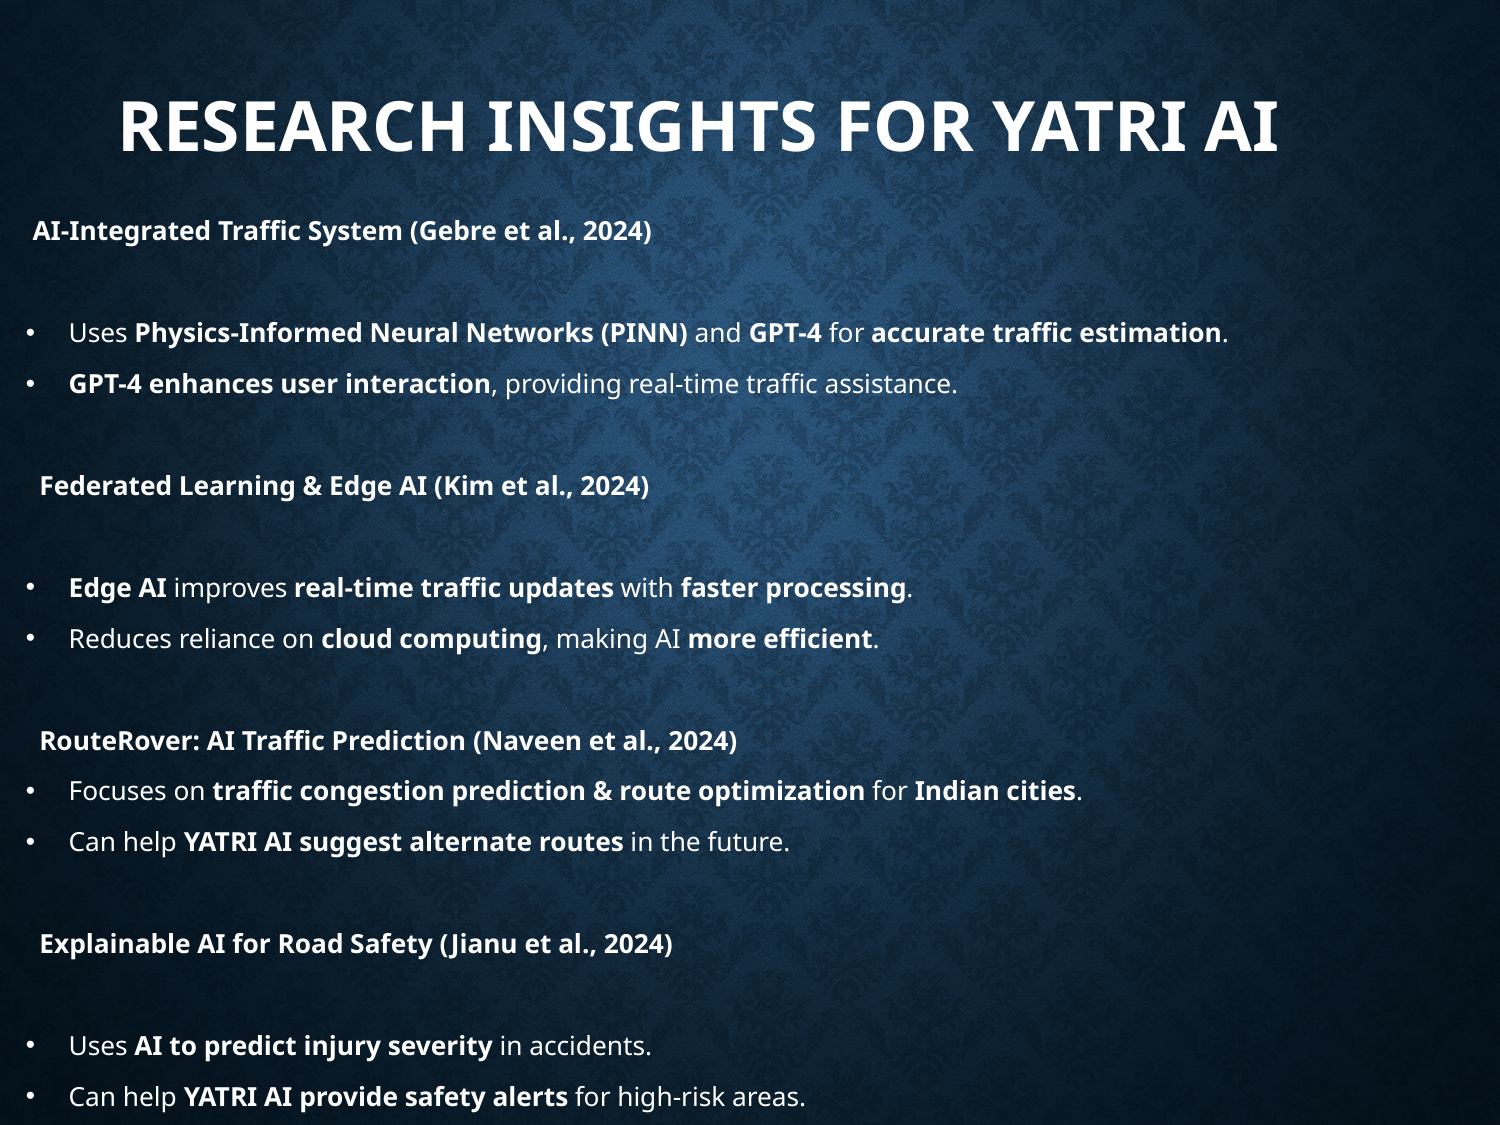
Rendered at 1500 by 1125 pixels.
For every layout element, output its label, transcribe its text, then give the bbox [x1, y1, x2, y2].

list AI-Integrated Traffic System (Gebre et al., 2024) Uses Physics-Informed Neural Networks (PINN) and GPT-4 for accurate traffic estimation. GPT-4 enhances user interaction, providing real-time traffic assistance. Federated Learning & Edge AI (Kim et al., 2024) Edge AI improves real-time traffic updates with faster processing. Reduces reliance on cloud computing, making AI more efficient. RouteRover: AI Traffic Prediction (Naveen et al., 2024) Focuses on traffic congestion prediction & route optimization for Indian cities. Can help YATRI AI suggest alternate routes in the future. Explainable AI for Road Safety (Jianu et al., 2024) Uses AI to predict injury severity in accidents. Can help YATRI AI provide safety alerts for high-risk areas. [10, 156, 1490, 1125]
title Research Insights for YATRI AI [10, 83, 1387, 156]
